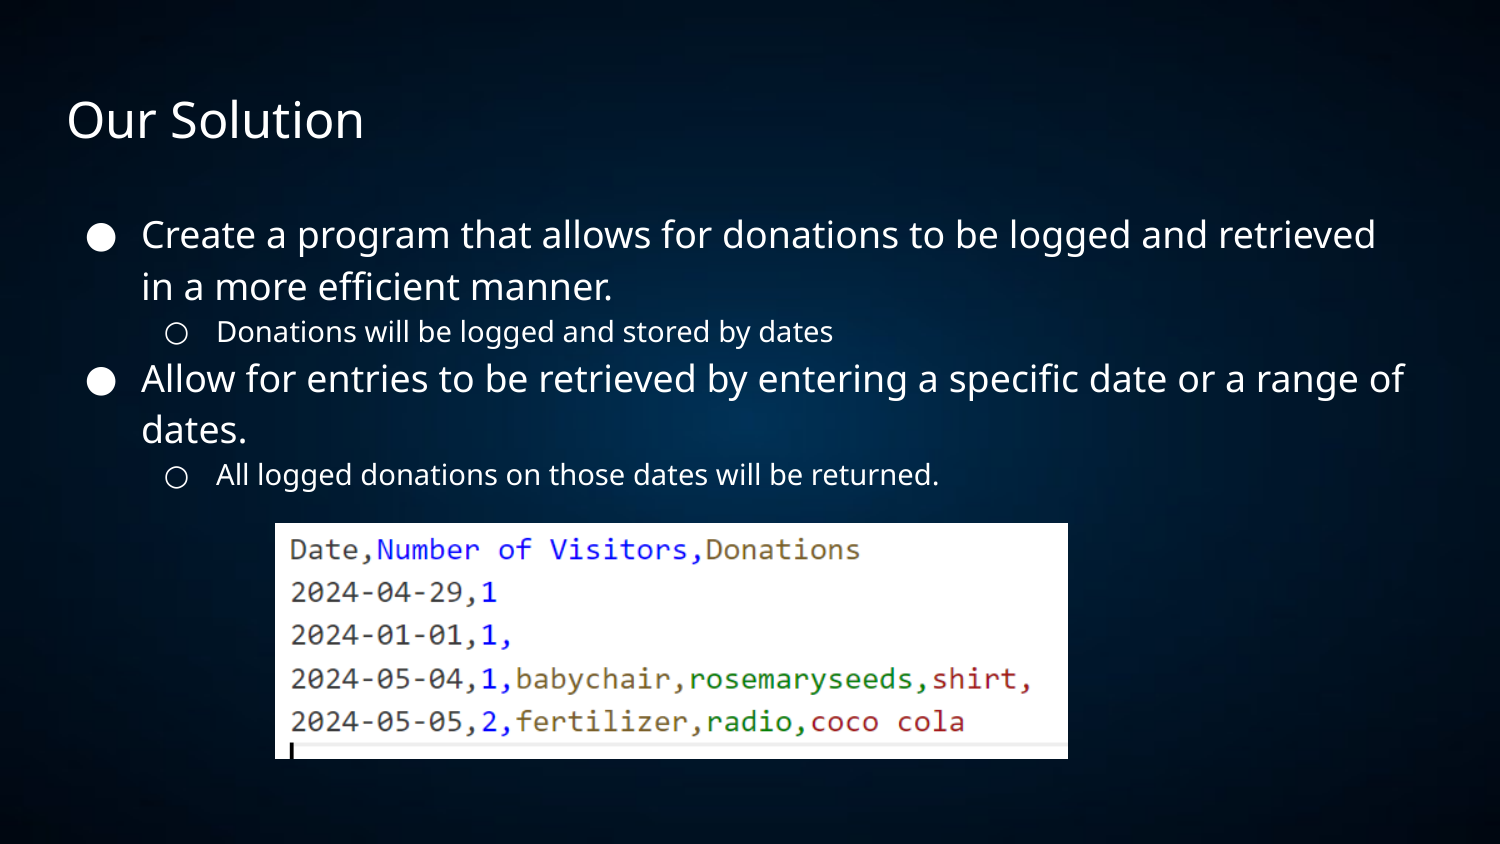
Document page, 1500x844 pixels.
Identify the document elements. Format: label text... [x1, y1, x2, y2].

list Create a program that allows for donations to be logged and retrieved in a more efficient manner. Donations will be logged and stored by dates Allow for entries to be retrieved by entering a specific date or a range of dates. All logged donations on those dates will be returned. [51, 189, 1424, 750]
title Our Solution [51, 72, 1449, 167]
picture [0, 0, 1500, 844]
